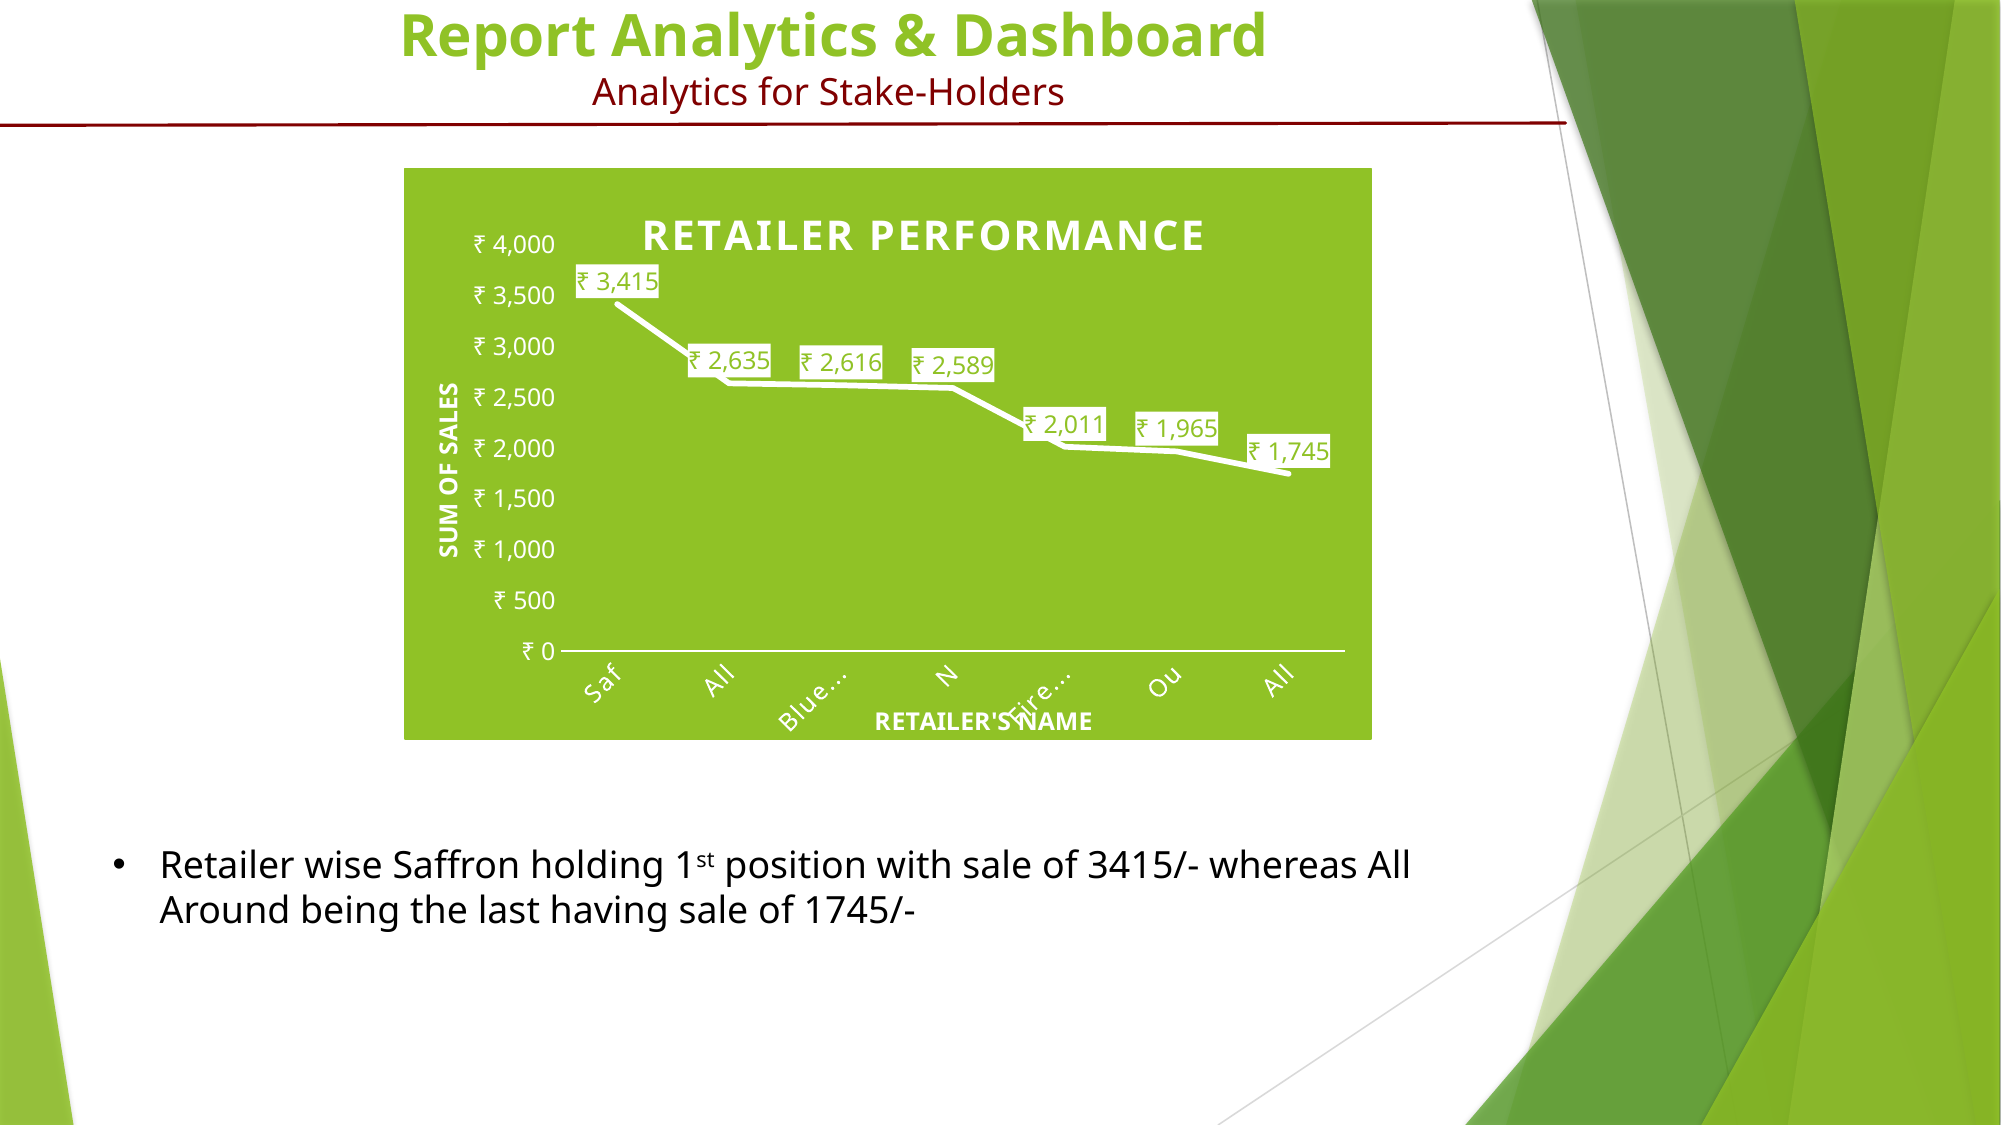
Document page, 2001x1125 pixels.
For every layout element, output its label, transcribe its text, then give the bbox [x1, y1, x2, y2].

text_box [0, 122, 1566, 126]
title Report Analytics & Dashboard Analytics for Stake-Holders [99, 0, 1568, 121]
chart [403, 167, 1373, 747]
text_box Retailer wise Saffron holding 1st position with sale of 3415/- whereas All Around being the last having sale of 1745/- [97, 788, 1566, 939]
